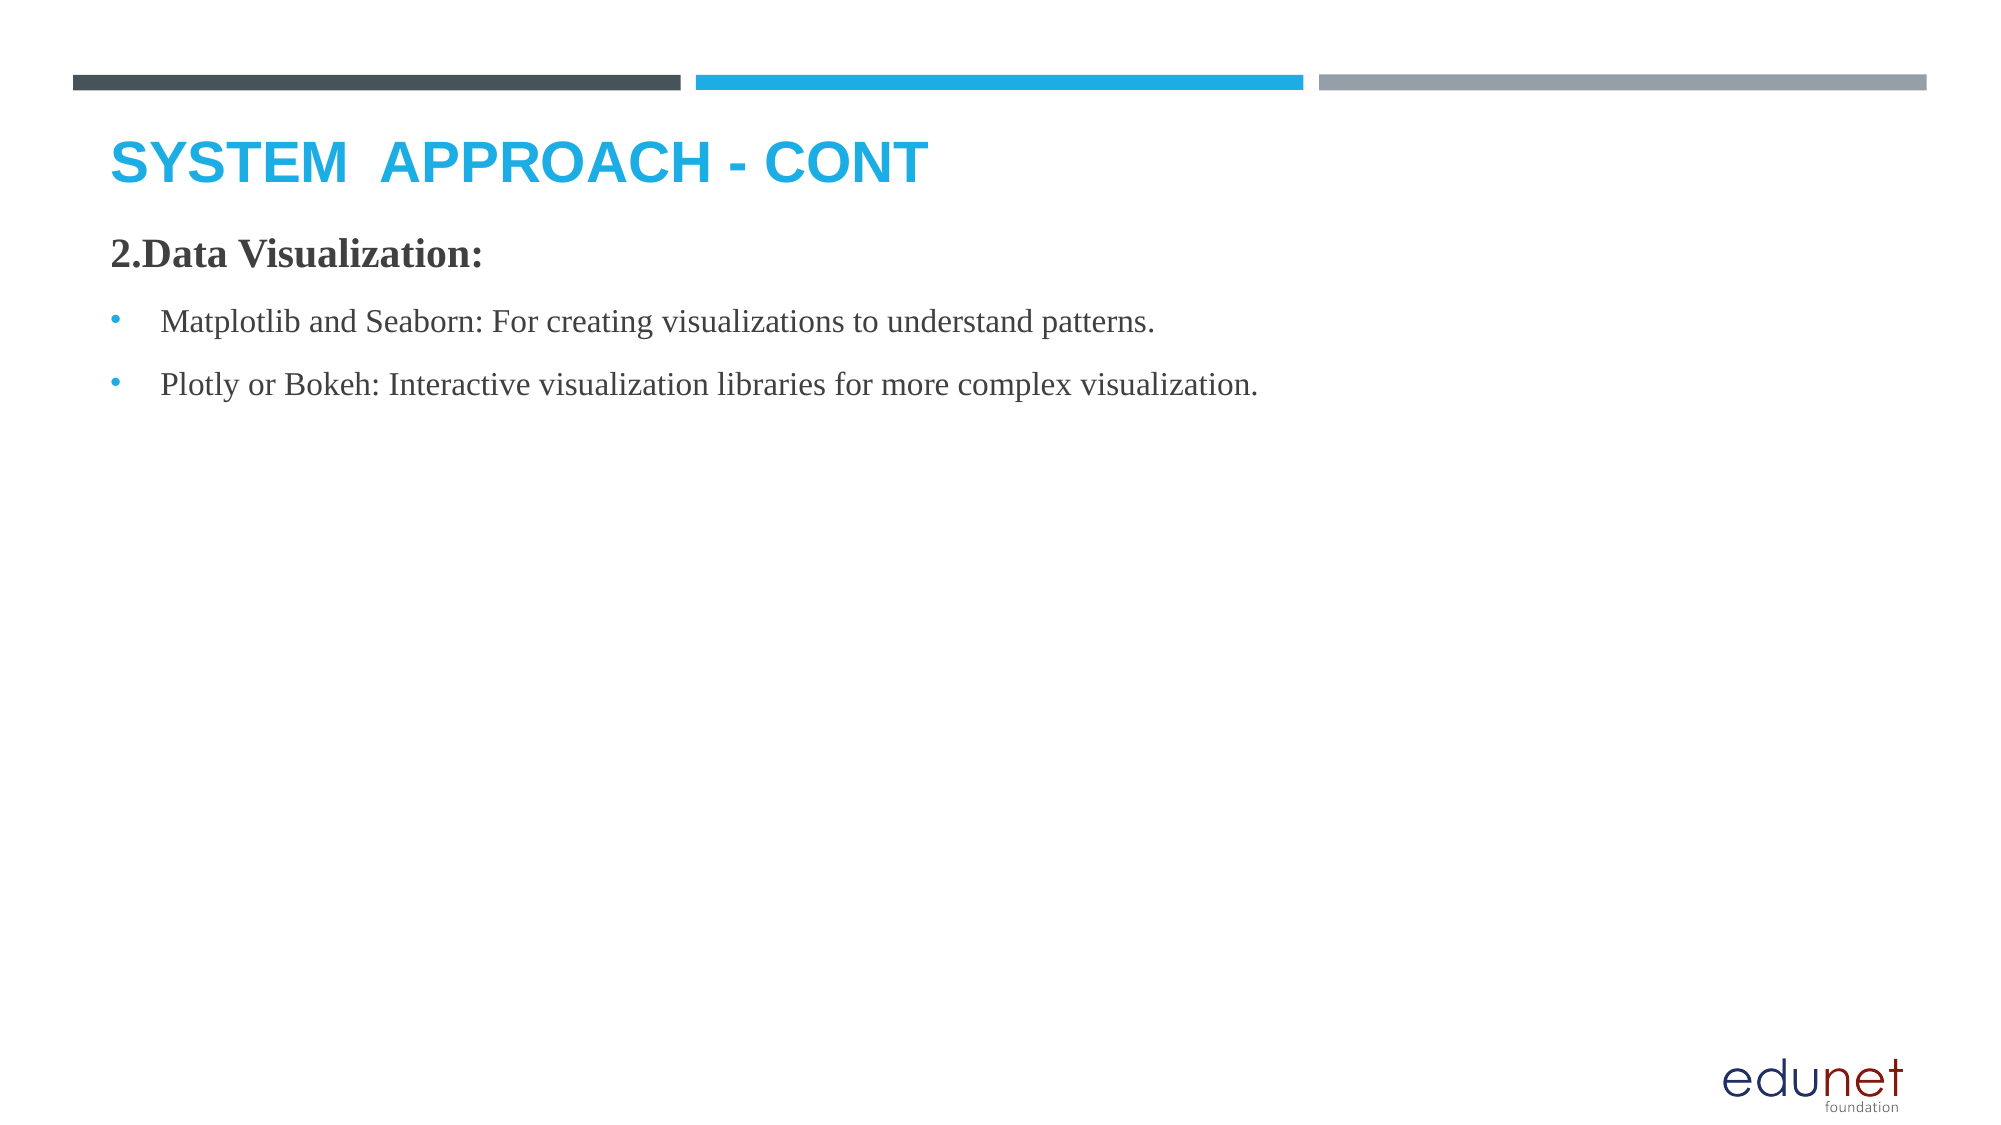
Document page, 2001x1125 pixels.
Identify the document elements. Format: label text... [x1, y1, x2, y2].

picture [1719, 1056, 1905, 1116]
list 2.Data Visualization: Matplotlib and Seaborn: For creating visualizations to understand patterns. Plotly or Bokeh: Interactive visualization libraries for more complex visualization. [94, 213, 1906, 981]
title System Approach - cont [94, 114, 1906, 203]
